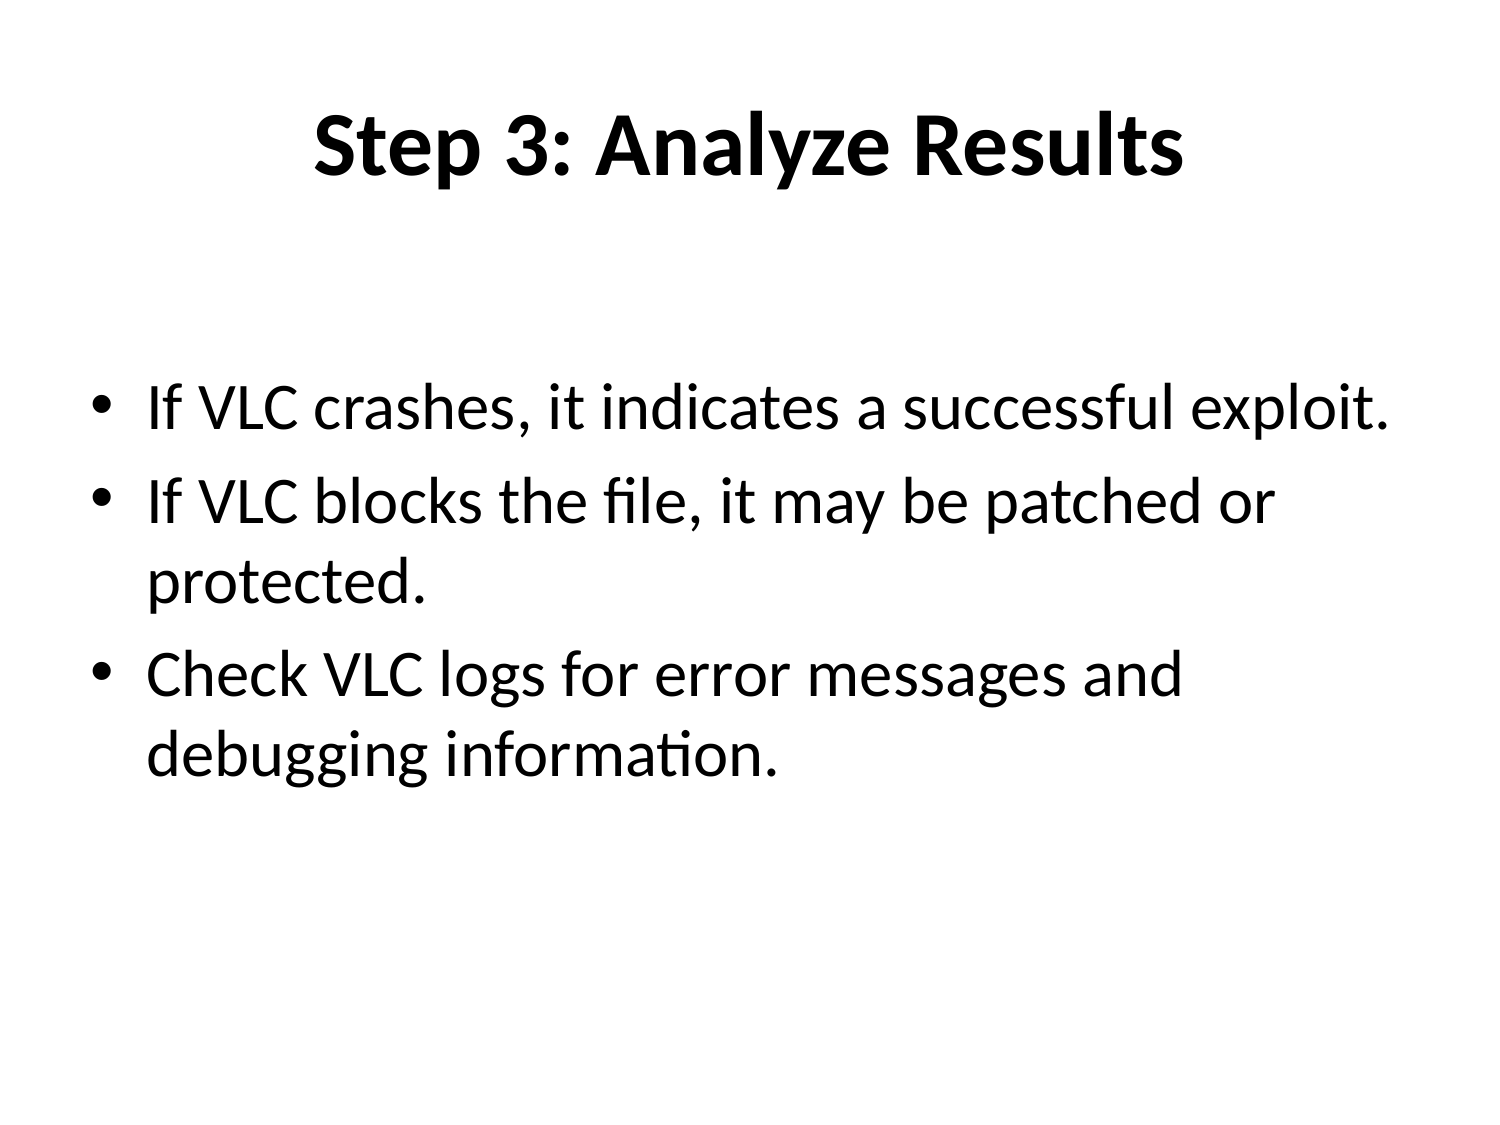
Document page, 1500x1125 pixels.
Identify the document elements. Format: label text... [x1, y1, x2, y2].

title Step 3: Analyze Results [75, 45, 1425, 233]
list If VLC crashes, it indicates a successful exploit. If VLC blocks the file, it may be patched or protected. Check VLC logs for error messages and debugging information. [75, 262, 1425, 1005]
